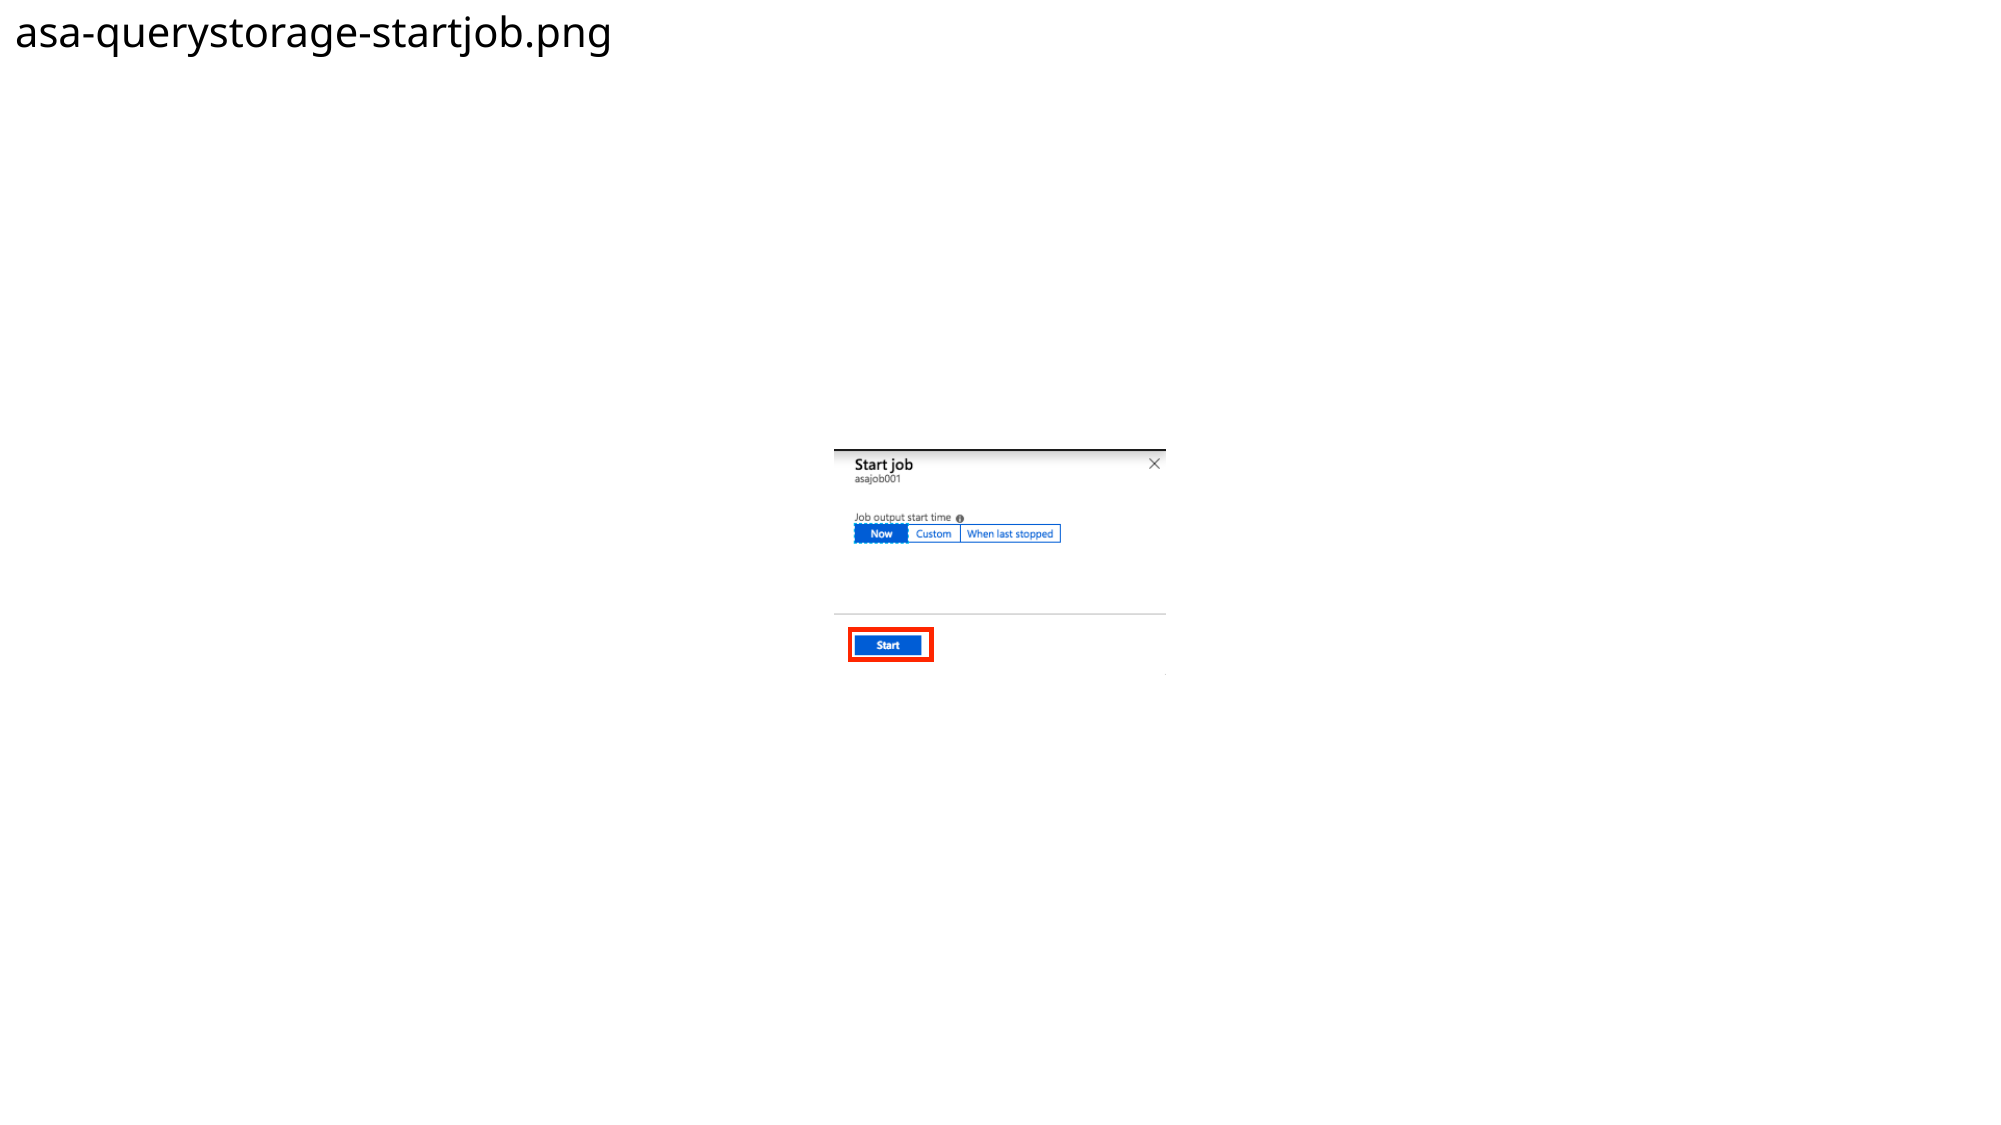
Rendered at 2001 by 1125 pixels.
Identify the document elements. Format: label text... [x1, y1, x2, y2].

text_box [834, 449, 1166, 675]
title asa-querystorage-startjob.png [0, 0, 2000, 68]
